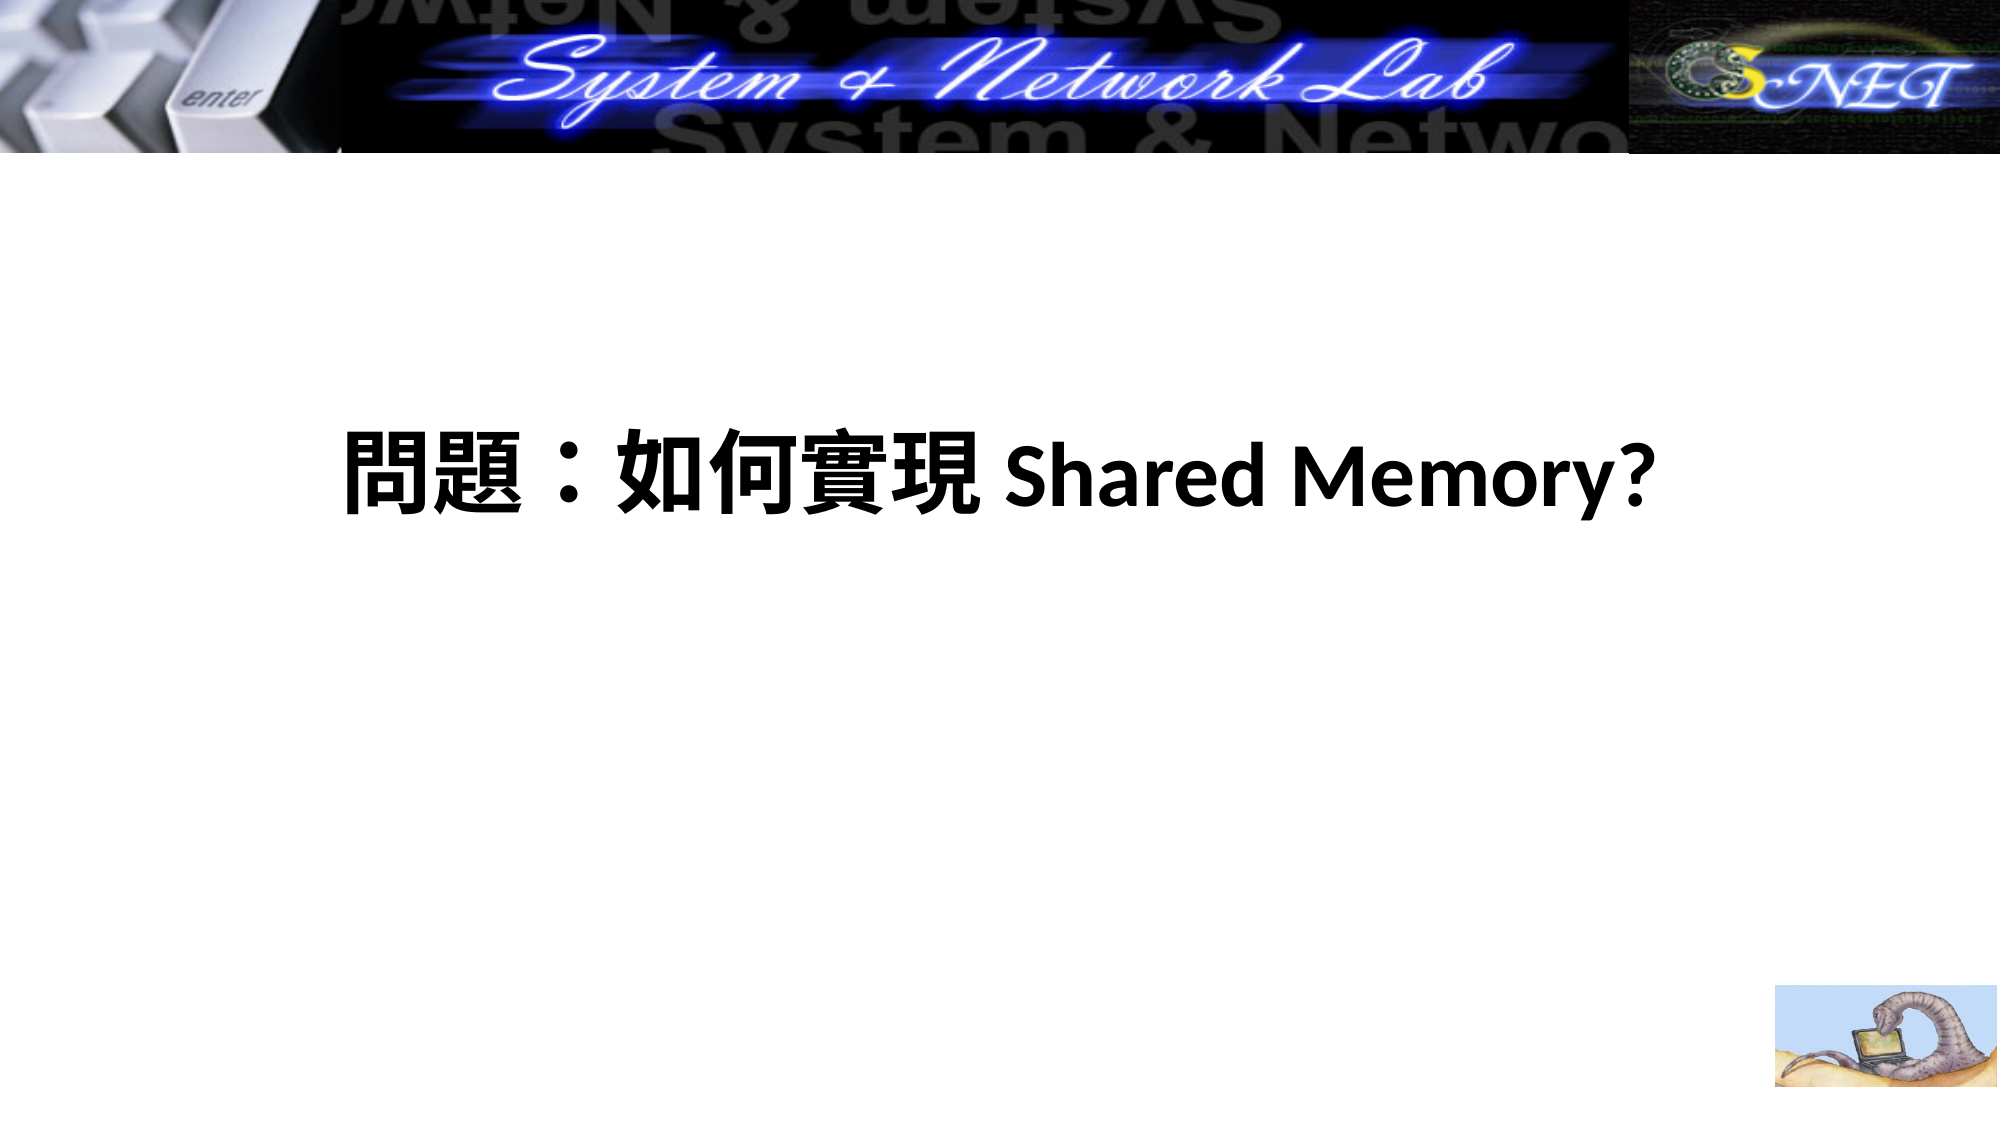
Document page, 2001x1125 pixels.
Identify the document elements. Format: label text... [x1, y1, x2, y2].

picture [1775, 985, 1997, 1087]
title 問題：如何實現Shared Memory? [149, 349, 1851, 591]
picture [0, 0, 2000, 154]
